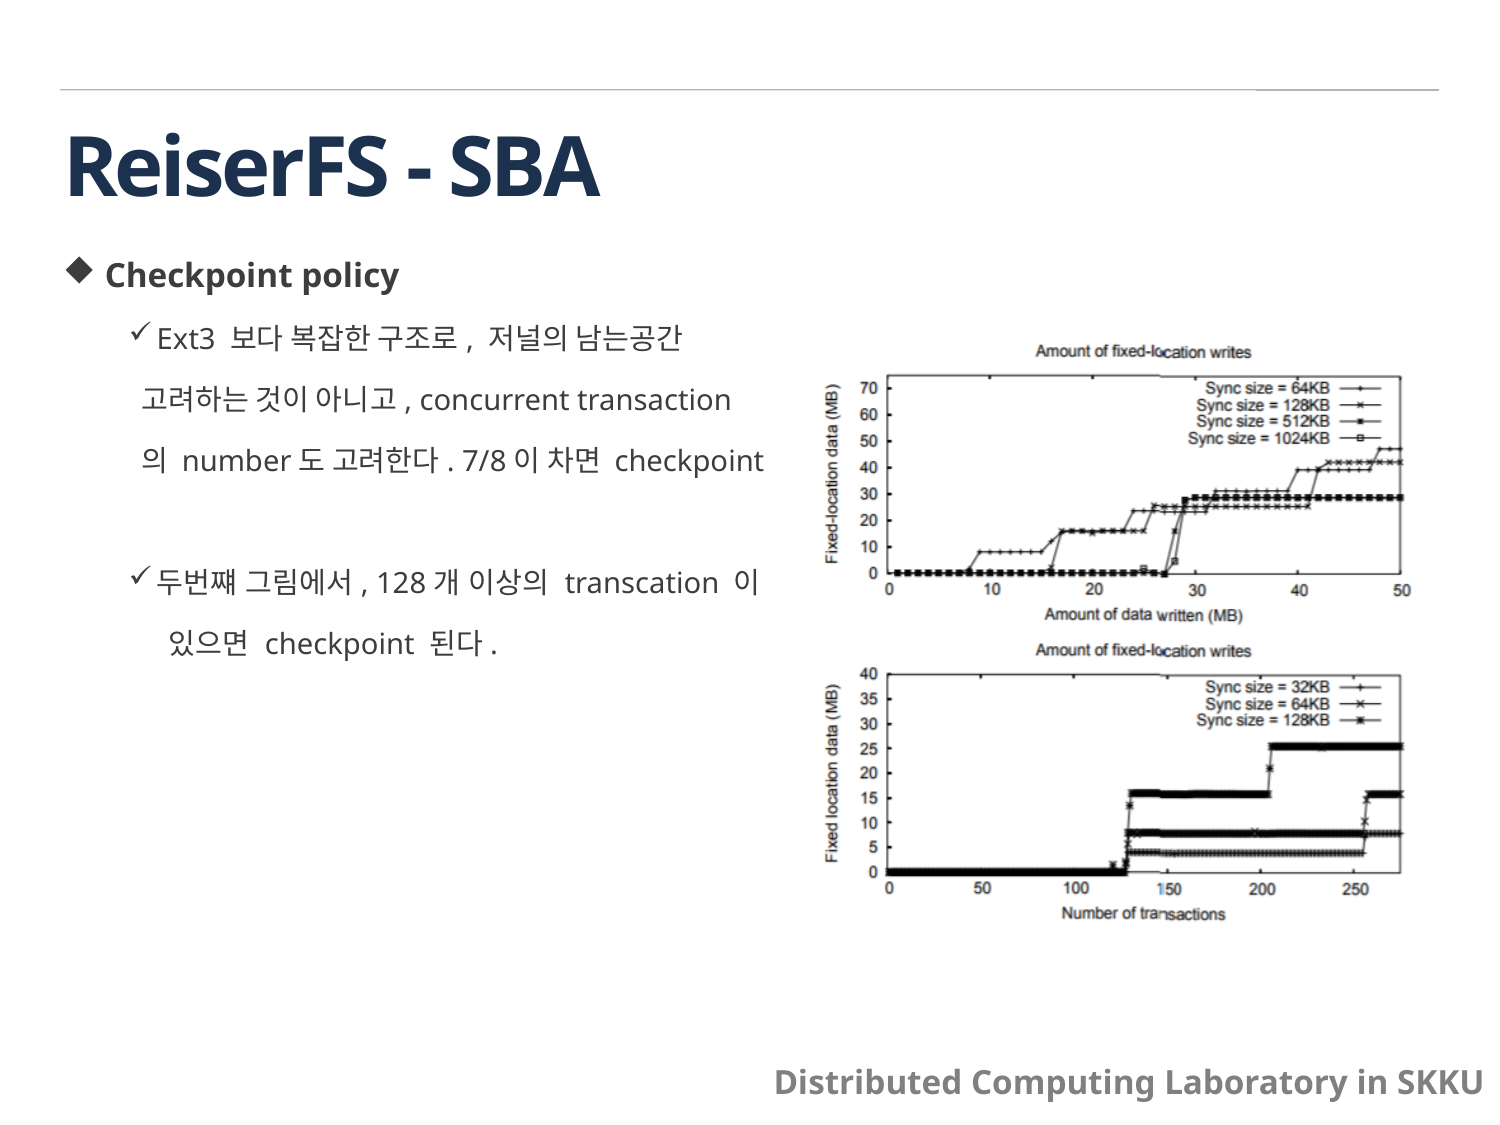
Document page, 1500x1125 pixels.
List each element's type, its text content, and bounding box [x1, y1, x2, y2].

text_box Distributed Computing Laboratory in SKKU [758, 1053, 1500, 1116]
picture [809, 328, 1448, 957]
title ReiserFS - SBA [48, 114, 1476, 211]
text_box Checkpoint policy Ext3 보다 복잡한 구조로, 저널의 남는공간 고려하는 것이 아니고, concurrent transaction 의 number도 고려한다. 7/8이 차면 checkpoint 두번쨰 그림에서, 128개 이상의 transcation 이 있으면 checkpoint 된다. [48, 227, 1447, 1054]
